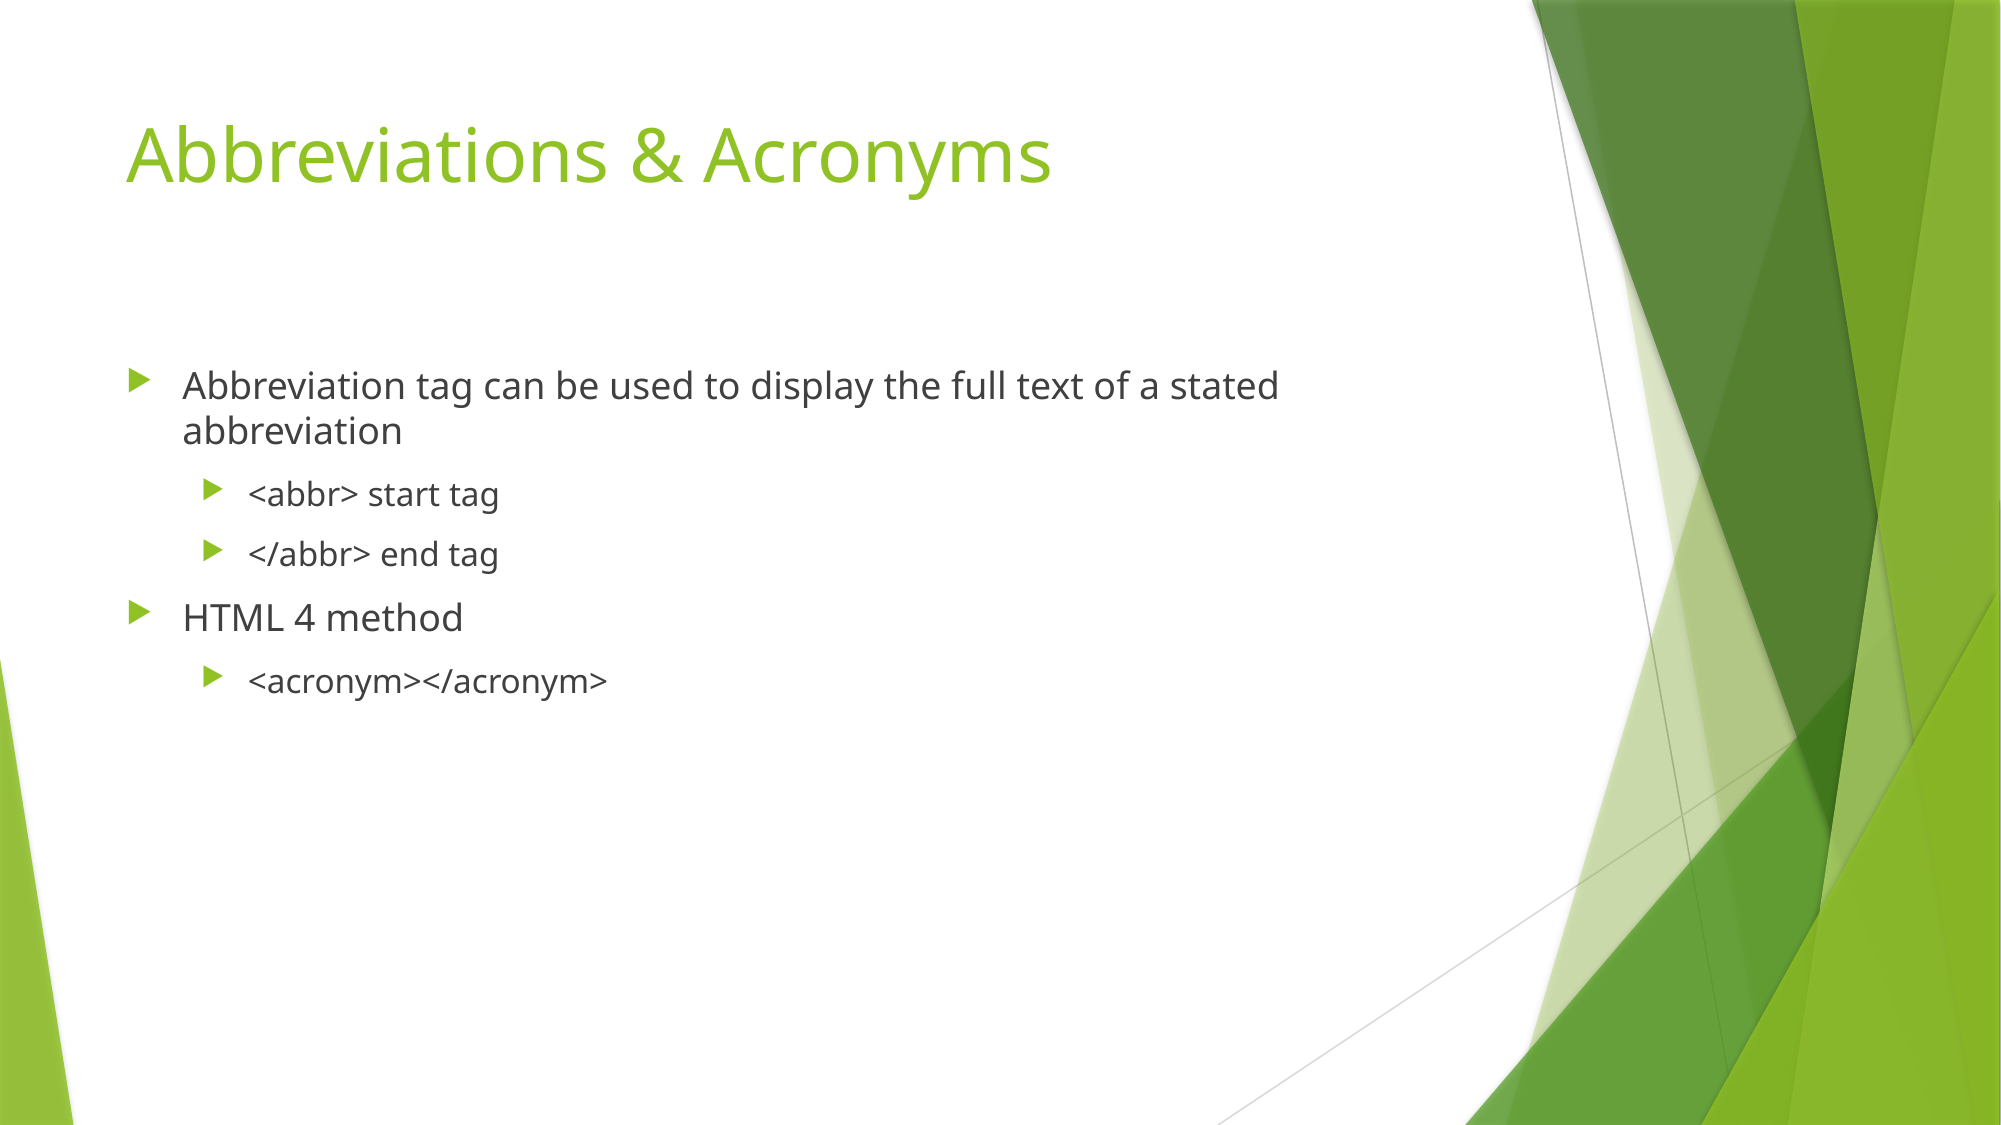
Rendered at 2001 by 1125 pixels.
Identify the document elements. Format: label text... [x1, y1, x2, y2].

list Abbreviation tag can be used to display the full text of a stated abbreviation <abbr> start tag </abbr> end tag HTML 4 method <acronym></acronym> [111, 354, 1522, 992]
title Abbreviations & Acronyms [111, 99, 1522, 317]
